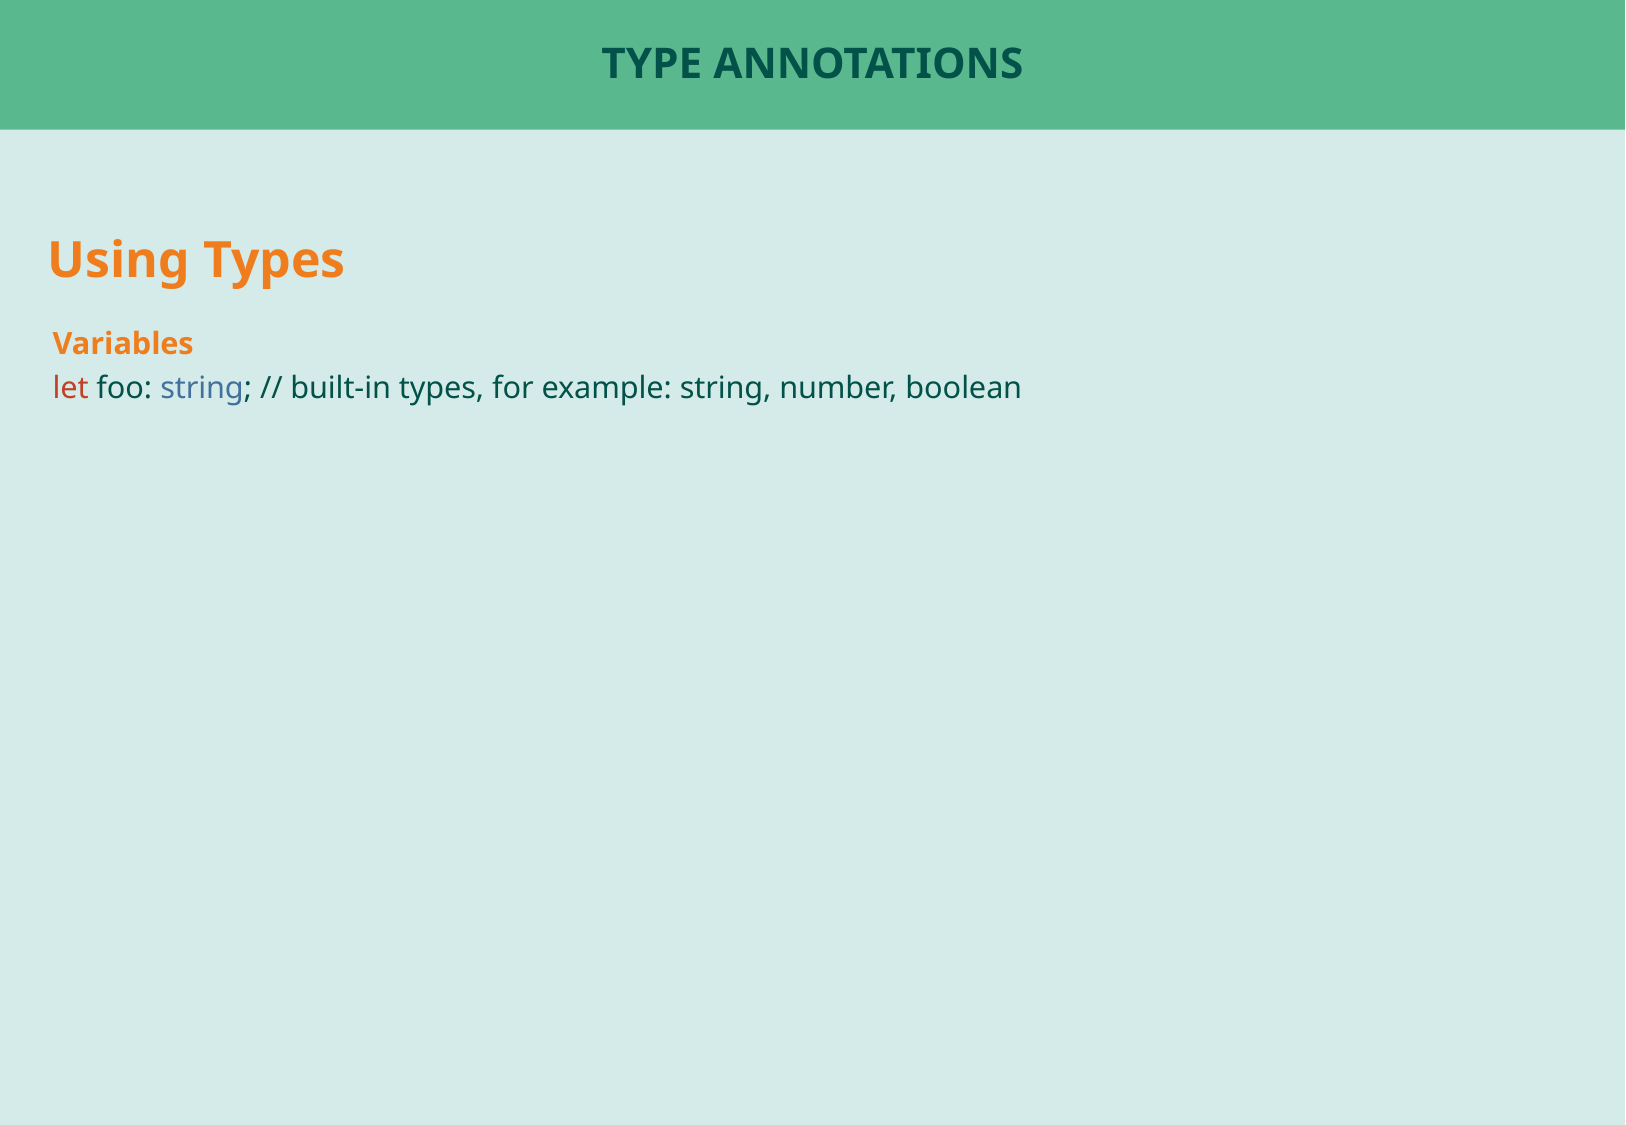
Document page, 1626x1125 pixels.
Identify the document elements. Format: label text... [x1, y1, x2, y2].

title Type annotations [0, 0, 1625, 130]
text_box Using Types [33, 208, 1592, 295]
text_box Variables let foo: string; // built-in types, for example: string, number, boolean [52, 316, 1575, 493]
